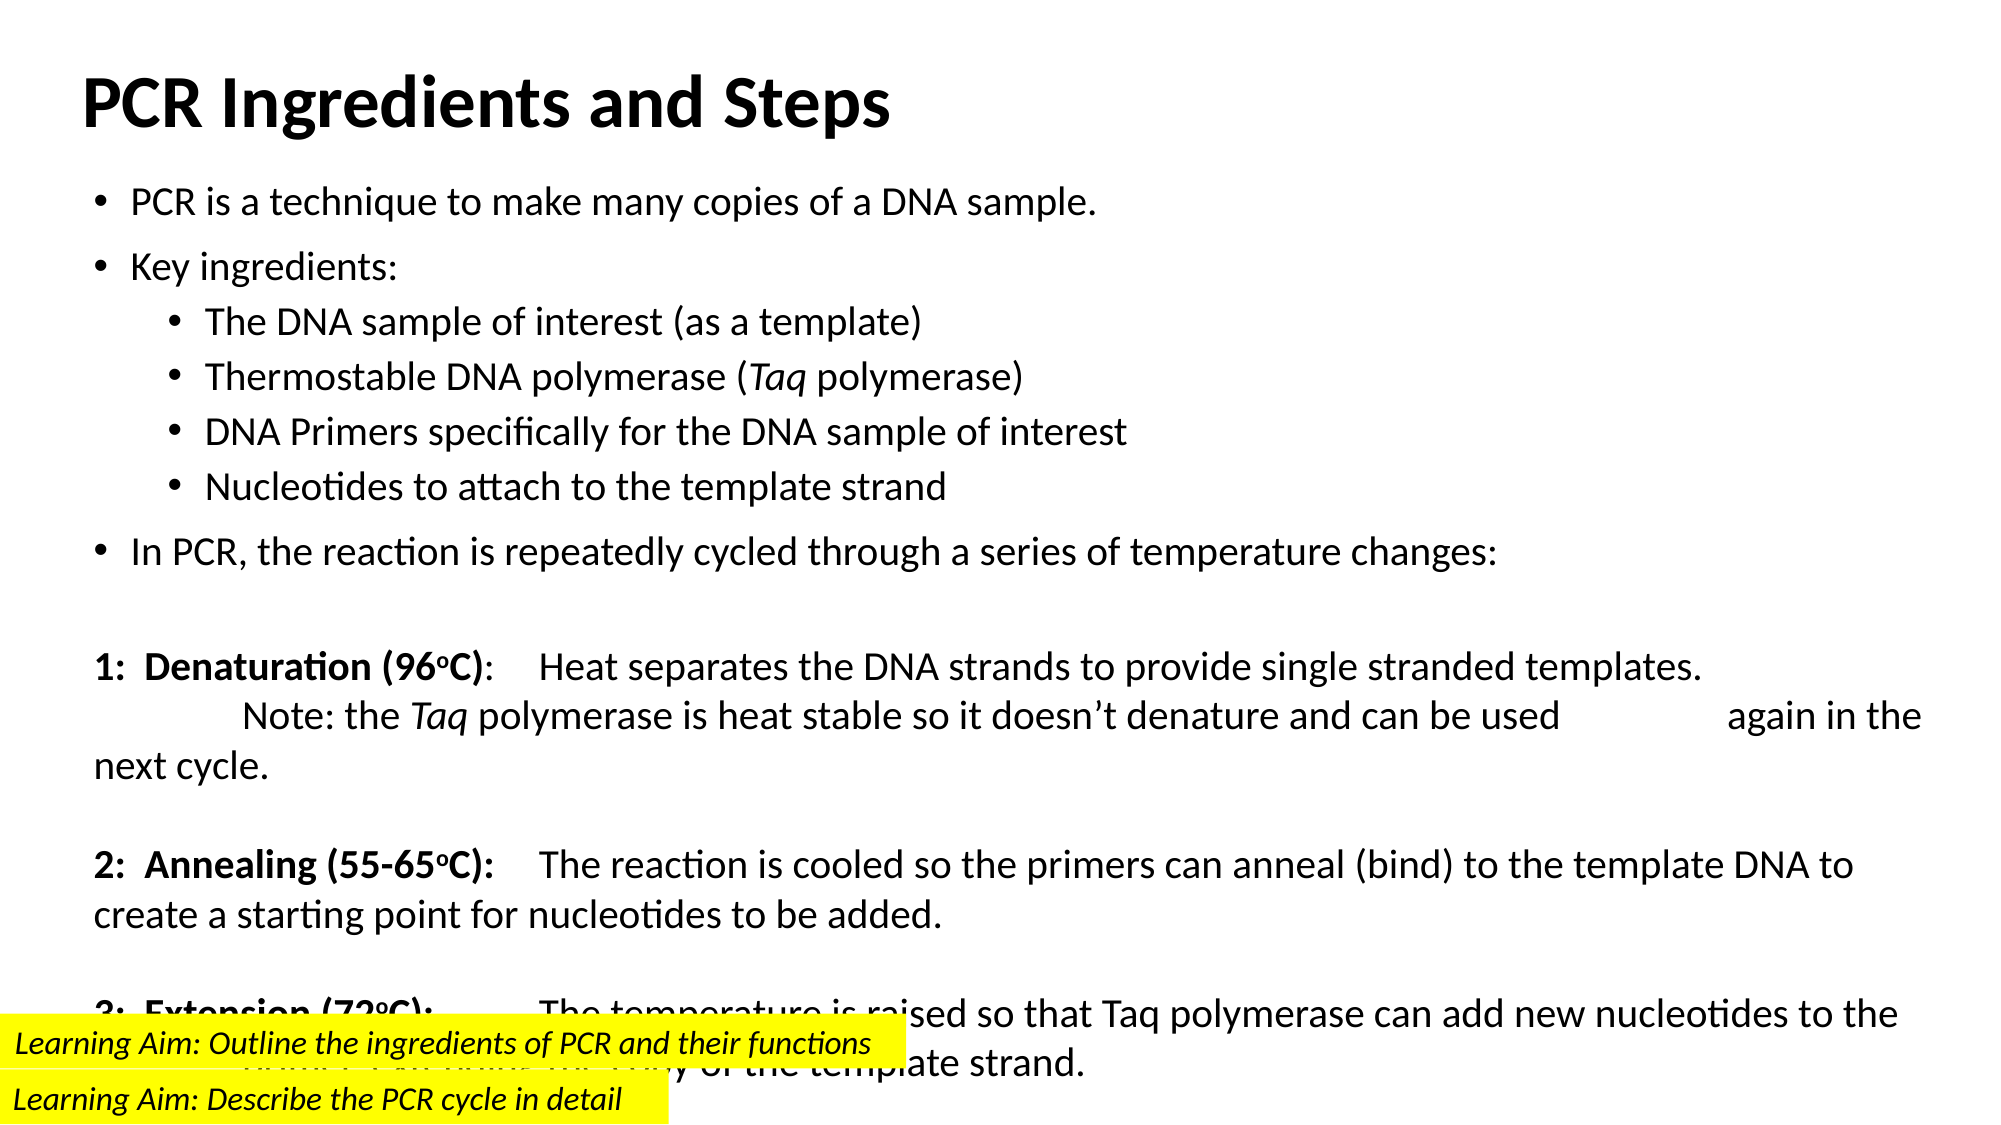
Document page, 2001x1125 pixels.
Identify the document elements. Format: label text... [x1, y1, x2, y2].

title PCR Ingredients and Steps [67, 45, 1675, 161]
text_box Learning Aim: Outline the ingredients of PCR and their functions [0, 1013, 907, 1069]
list PCR is a technique to make many copies of a DNA sample. Key ingredients: The DNA sample of interest (as a template) Thermostable DNA polymerase (Taq polymerase) DNA Primers specifically for the DNA sample of interest Nucleotides to attach to the template strand In PCR, the reaction is repeatedly cycled through a series of temperature changes: 1: Denaturation (96oC): Heat separates the DNA strands to provide single stranded templates. Note: the Taq polymerase is heat stable so it doesn’t denature and can be used again in the next cycle. 2: Annealing (55-65oC): The reaction is cooled so the primers can anneal (bind) to the template DNA to create a starting point for nucleotides to be added. 3: Extension (72oC): The temperature is raised so that Taq polymerase can add new nucleotides to the primer, extending the copy of the template strand. [78, 172, 1943, 1100]
text_box Learning Aim: Describe the PCR cycle in detail [0, 1069, 669, 1125]
